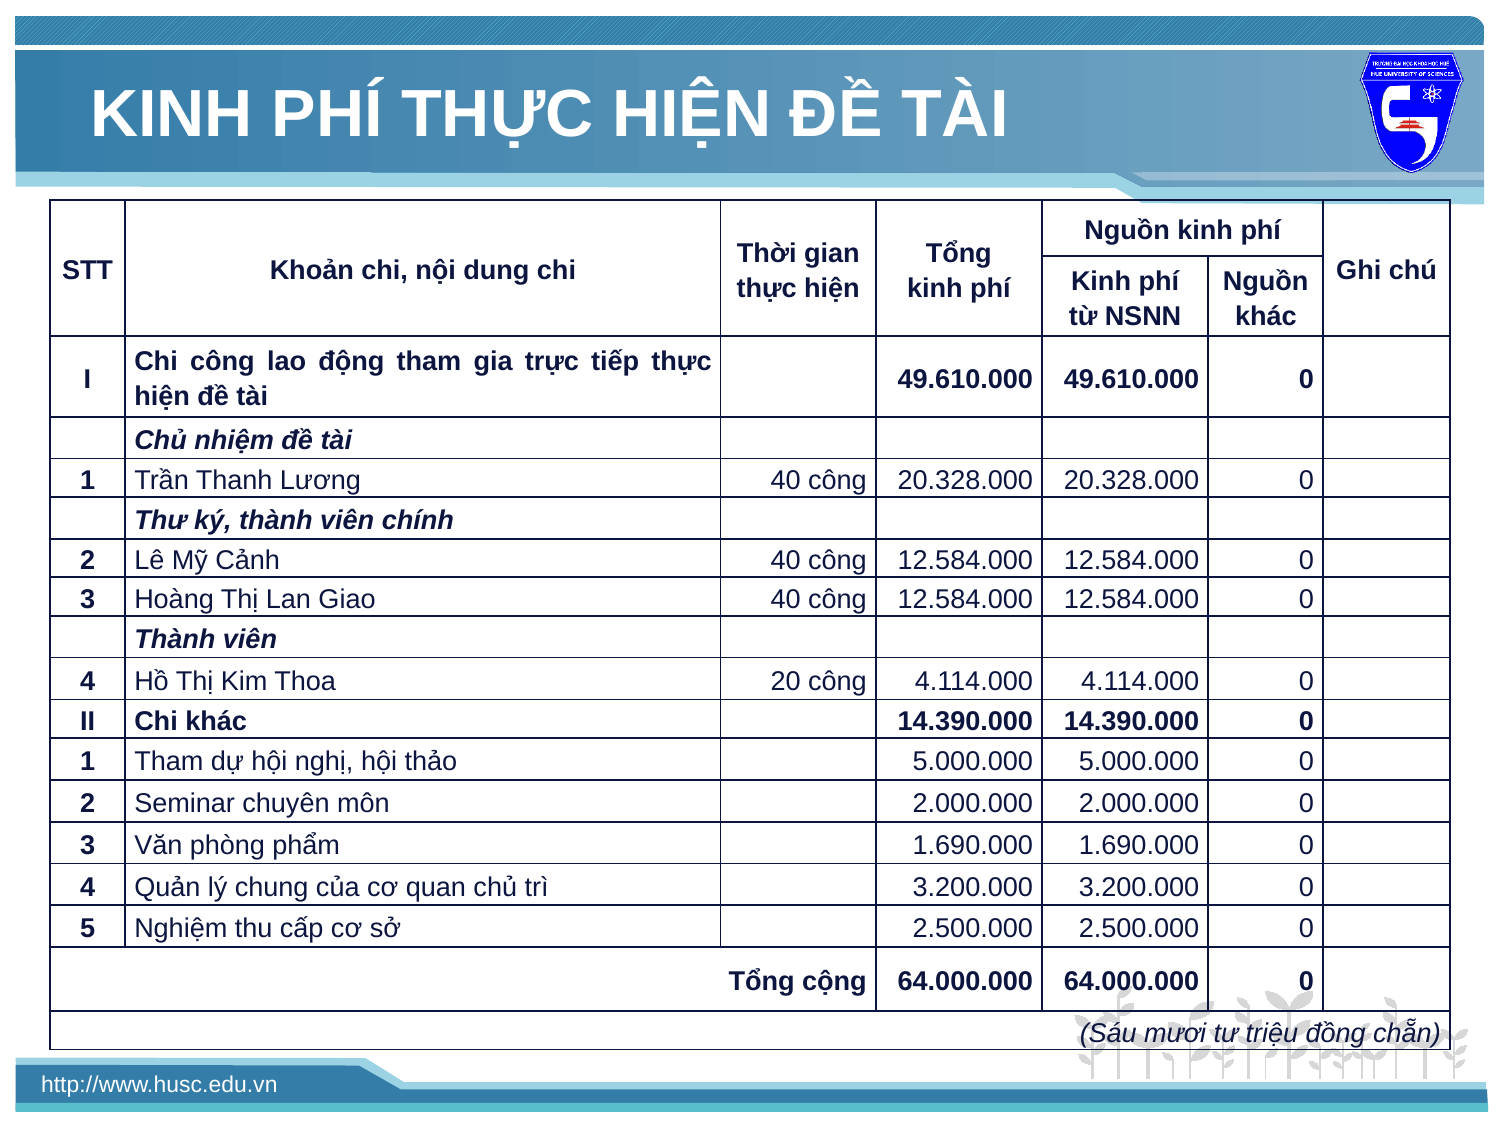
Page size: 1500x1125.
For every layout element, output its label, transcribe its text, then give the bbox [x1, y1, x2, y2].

table_cell 64.000.000 [877, 948, 1041, 1010]
table_cell Nguồn khác [1209, 257, 1322, 335]
table_cell 1 [51, 739, 124, 779]
table_cell Chi công lao động tham gia trực tiếp thực hiện đề tài [126, 337, 720, 416]
table_cell [1324, 948, 1449, 1010]
table_cell 49.610.000 [1043, 337, 1207, 416]
table_cell 0 [1209, 459, 1322, 496]
table_header Tổng kinh phí [877, 201, 1041, 335]
table_cell [1324, 781, 1449, 821]
table_cell [721, 498, 875, 538]
table_cell [51, 617, 124, 657]
table_cell 40 công [721, 540, 875, 576]
table_cell Chủ nhiệm đề tài [126, 418, 720, 458]
table_cell Trần Thanh Lương [126, 459, 720, 496]
table_cell [721, 617, 875, 657]
table_cell 2 [51, 540, 124, 576]
table_cell [1324, 823, 1449, 863]
table_header STT [51, 201, 124, 335]
table_cell 1 [51, 459, 124, 496]
table_cell Hoàng Thị Lan Giao [126, 578, 720, 615]
table_cell Chi khác [126, 700, 720, 737]
table_cell [1324, 418, 1449, 458]
table_cell 40 công [721, 459, 875, 496]
table_cell 0 [1209, 864, 1322, 904]
table_cell [1324, 459, 1449, 496]
table_cell [1324, 617, 1449, 657]
table_cell [721, 700, 875, 737]
table_cell [721, 823, 875, 863]
table_cell 49.610.000 [877, 337, 1041, 416]
table_cell [51, 498, 124, 538]
table_cell Nghiệm thu cấp cơ sở [126, 906, 720, 946]
table_cell 0 [1209, 700, 1322, 737]
table_cell 3.200.000 [877, 864, 1041, 904]
table_cell [721, 906, 875, 946]
table_cell (Sáu mươi tư triệu đồng chẵn) [51, 1012, 1449, 1049]
table_cell Thành viên [126, 617, 720, 657]
table_cell 3 [51, 823, 124, 863]
table_cell 1.690.000 [1043, 823, 1207, 863]
table_cell [721, 781, 875, 821]
table_cell [1324, 658, 1449, 699]
table_cell 0 [1209, 948, 1322, 1010]
table_cell 0 [1209, 658, 1322, 699]
table_cell 0 [1209, 823, 1322, 863]
table_header Khoản chi, nội dung chi [126, 201, 720, 335]
table_cell Thư ký, thành viên chính [126, 498, 720, 538]
table_cell 20 công [721, 658, 875, 699]
table_cell [1209, 617, 1322, 657]
table_cell 40 công [721, 578, 875, 615]
picture [1359, 52, 1464, 173]
table_cell I [51, 337, 124, 416]
table_cell II [51, 700, 124, 737]
table_cell 4 [51, 864, 124, 904]
table_cell [877, 617, 1041, 657]
table_cell [1324, 337, 1449, 416]
table_cell [51, 418, 124, 458]
table_cell [1209, 498, 1322, 538]
table_cell 3 [51, 578, 124, 615]
table_cell [1324, 864, 1449, 904]
table_cell 0 [1209, 906, 1322, 946]
table_cell 5.000.000 [1043, 739, 1207, 779]
table_cell [1324, 700, 1449, 737]
table_cell 1.690.000 [877, 823, 1041, 863]
table_cell 20.328.000 [877, 459, 1041, 496]
table_cell 4.114.000 [1043, 658, 1207, 699]
table_cell [1324, 906, 1449, 946]
table_header Thời gian thực hiện [721, 201, 875, 335]
table_cell [1324, 739, 1449, 779]
table_cell 64.000.000 [1043, 948, 1207, 1010]
table_cell [721, 864, 875, 904]
table_cell [721, 739, 875, 779]
table_cell 4 [51, 658, 124, 699]
table_cell [1043, 418, 1207, 458]
table_cell 0 [1209, 540, 1322, 576]
table_header Nguồn kinh phí [1043, 201, 1322, 255]
title KINH PHÍ THỰC HIỆN ĐỀ TÀI [74, 38, 1339, 182]
table_cell [721, 337, 875, 416]
table_cell Hồ Thị Kim Thoa [126, 658, 720, 699]
table_cell 2 [51, 781, 124, 821]
table_cell [1324, 578, 1449, 615]
table_cell 2.500.000 [877, 906, 1041, 946]
table_cell [877, 418, 1041, 458]
table_cell 0 [1209, 739, 1322, 779]
table_cell 12.584.000 [877, 578, 1041, 615]
table_cell 0 [1209, 578, 1322, 615]
table_cell 20.328.000 [1043, 459, 1207, 496]
table_cell [877, 498, 1041, 538]
table_cell Văn phòng phẩm [126, 823, 720, 863]
table_cell Quản lý chung của cơ quan chủ trì [126, 864, 720, 904]
table_cell Tổng cộng [51, 948, 875, 1010]
table_cell Seminar chuyên môn [126, 781, 720, 821]
table_cell 12.584.000 [877, 540, 1041, 576]
table_cell Kinh phí từ NSNN [1043, 257, 1207, 335]
table_cell 0 [1209, 337, 1322, 416]
table_cell [1324, 540, 1449, 576]
table_cell [1043, 617, 1207, 657]
table_header Ghi chú [1324, 201, 1449, 335]
table_cell 5.000.000 [877, 739, 1041, 779]
table_cell Tham dự hội nghị, hội thảo [126, 739, 720, 779]
table_cell 2.000.000 [877, 781, 1041, 821]
table_cell 3.200.000 [1043, 864, 1207, 904]
table_cell [1324, 498, 1449, 538]
table_cell 2.500.000 [1043, 906, 1207, 946]
table_cell 14.390.000 [877, 700, 1041, 737]
table_cell 12.584.000 [1043, 578, 1207, 615]
table_cell [1043, 498, 1207, 538]
table_cell [1209, 418, 1322, 458]
table_cell 12.584.000 [1043, 540, 1207, 576]
table_cell 0 [1209, 781, 1322, 821]
table_cell 5 [51, 906, 124, 946]
table_cell 2.000.000 [1043, 781, 1207, 821]
table_cell [721, 418, 875, 458]
table_cell 14.390.000 [1043, 700, 1207, 737]
table_cell Lê Mỹ Cảnh [126, 540, 720, 576]
table_cell 4.114.000 [877, 658, 1041, 699]
